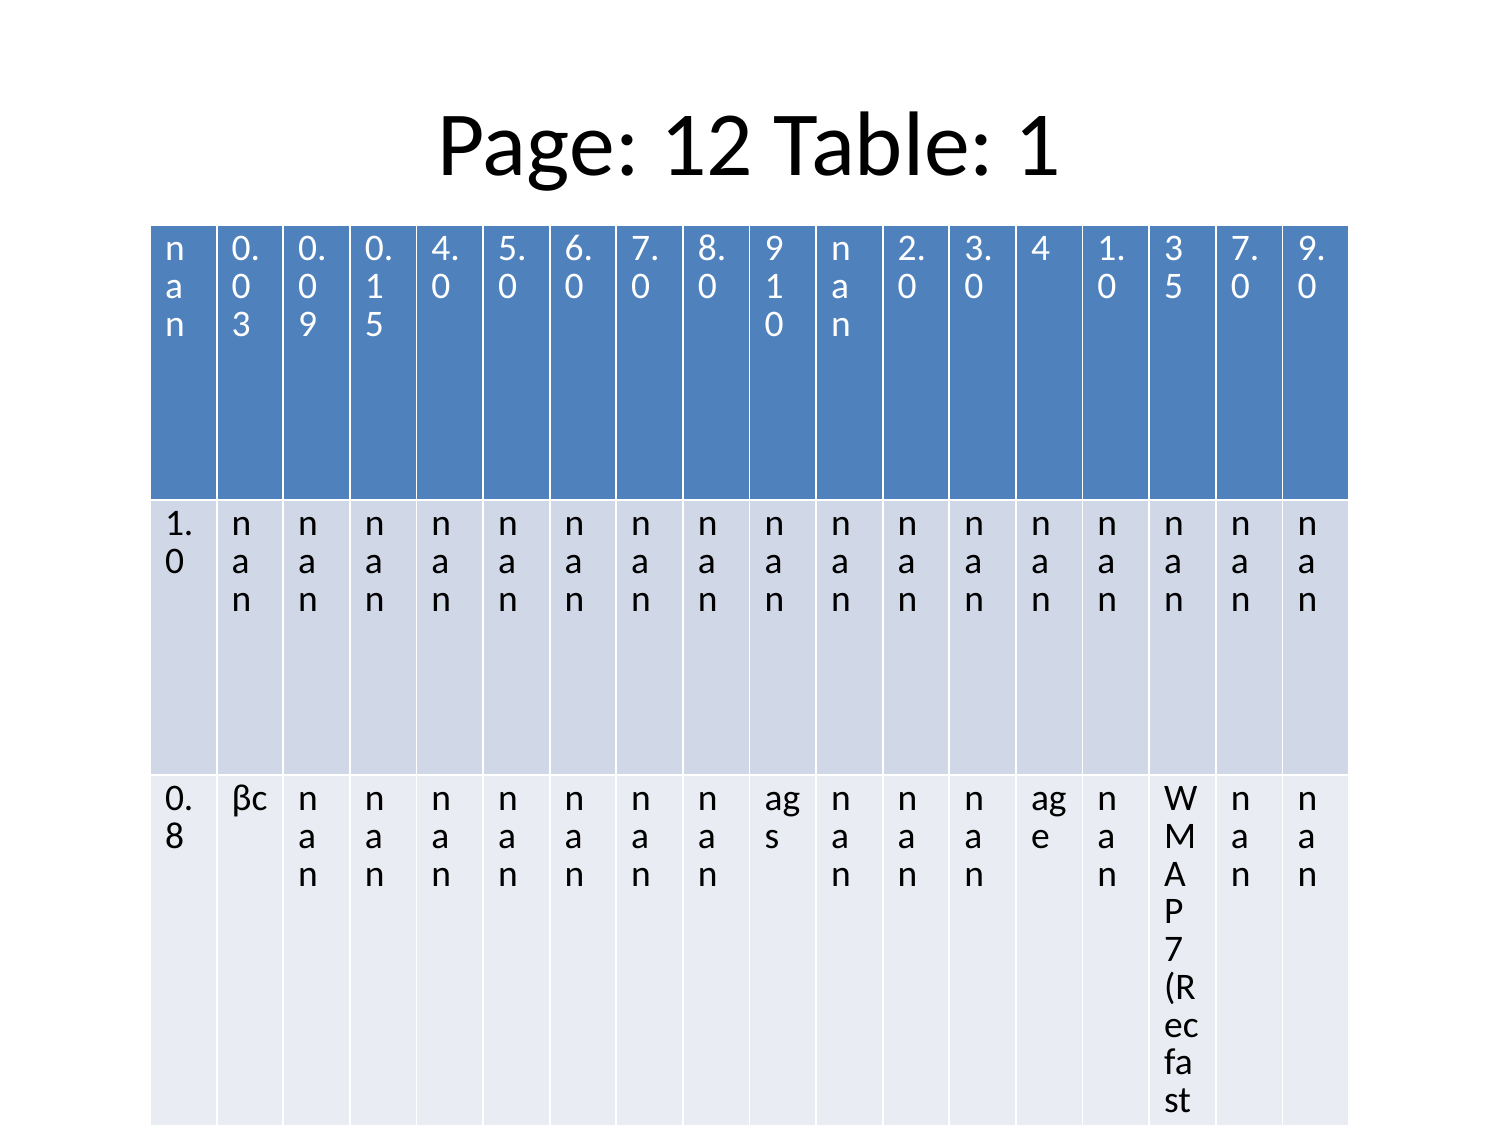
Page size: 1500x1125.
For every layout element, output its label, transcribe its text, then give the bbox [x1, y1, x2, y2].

table_cell nan [484, 776, 549, 1125]
table_header 2.0 [884, 226, 948, 499]
table_cell nan [884, 776, 948, 1125]
table_cell 1.0 [151, 501, 216, 774]
table_cell nan [950, 501, 1015, 774]
table_cell nan [817, 776, 882, 1125]
table_header 4.0 [417, 226, 482, 499]
table_cell nan [617, 501, 682, 774]
table_cell nan [1150, 501, 1215, 774]
table_cell nan [817, 501, 882, 774]
table_cell βc [218, 776, 282, 1125]
table_cell nan [684, 501, 749, 774]
table_cell nan [551, 776, 615, 1125]
table_cell nan [417, 501, 482, 774]
table_cell nan [551, 501, 615, 774]
table_cell nan [884, 501, 948, 774]
table_header 7.0 [617, 226, 682, 499]
table_header nan [151, 226, 216, 499]
table_cell nan [1083, 776, 1148, 1125]
title Page: 12 Table: 1 [75, 45, 1425, 233]
table_cell nan [1283, 776, 1348, 1125]
table_cell WMAP7 (Recfast v1.5) [1150, 776, 1215, 1125]
table_header 4 [1017, 226, 1082, 499]
table_cell age [1017, 776, 1082, 1125]
table_header 5.0 [484, 226, 549, 499]
table_cell nan [684, 776, 749, 1125]
table_header 6.0 [551, 226, 615, 499]
table_cell nan [1017, 501, 1082, 774]
table_cell nan [1217, 501, 1282, 774]
table_header 7.0 [1217, 226, 1282, 499]
table_header 3 5 [1150, 226, 1215, 499]
table_header nan [817, 226, 882, 499]
table_header 9 10 [750, 226, 815, 499]
table_cell nan [417, 776, 482, 1125]
table_cell nan [351, 501, 416, 774]
table_cell nan [1083, 501, 1148, 774]
table_cell nan [218, 501, 282, 774]
table_cell nan [284, 776, 349, 1125]
table_header 8.0 [684, 226, 749, 499]
table_cell 0.8 [151, 776, 216, 1125]
table_header 0.09 [284, 226, 349, 499]
table_cell nan [617, 776, 682, 1125]
table_header 3.0 [950, 226, 1015, 499]
table_header 1.0 [1083, 226, 1148, 499]
table_cell nan [284, 501, 349, 774]
table_cell ags [750, 776, 815, 1125]
table_cell nan [950, 776, 1015, 1125]
table_cell nan [351, 776, 416, 1125]
table_cell nan [1283, 501, 1348, 774]
table_header 0.15 [351, 226, 416, 499]
table_cell nan [484, 501, 549, 774]
table_cell nan [1217, 776, 1282, 1125]
table_header 0.03 [218, 226, 282, 499]
table_header 9.0 [1283, 226, 1348, 499]
table_cell nan [750, 501, 815, 774]
